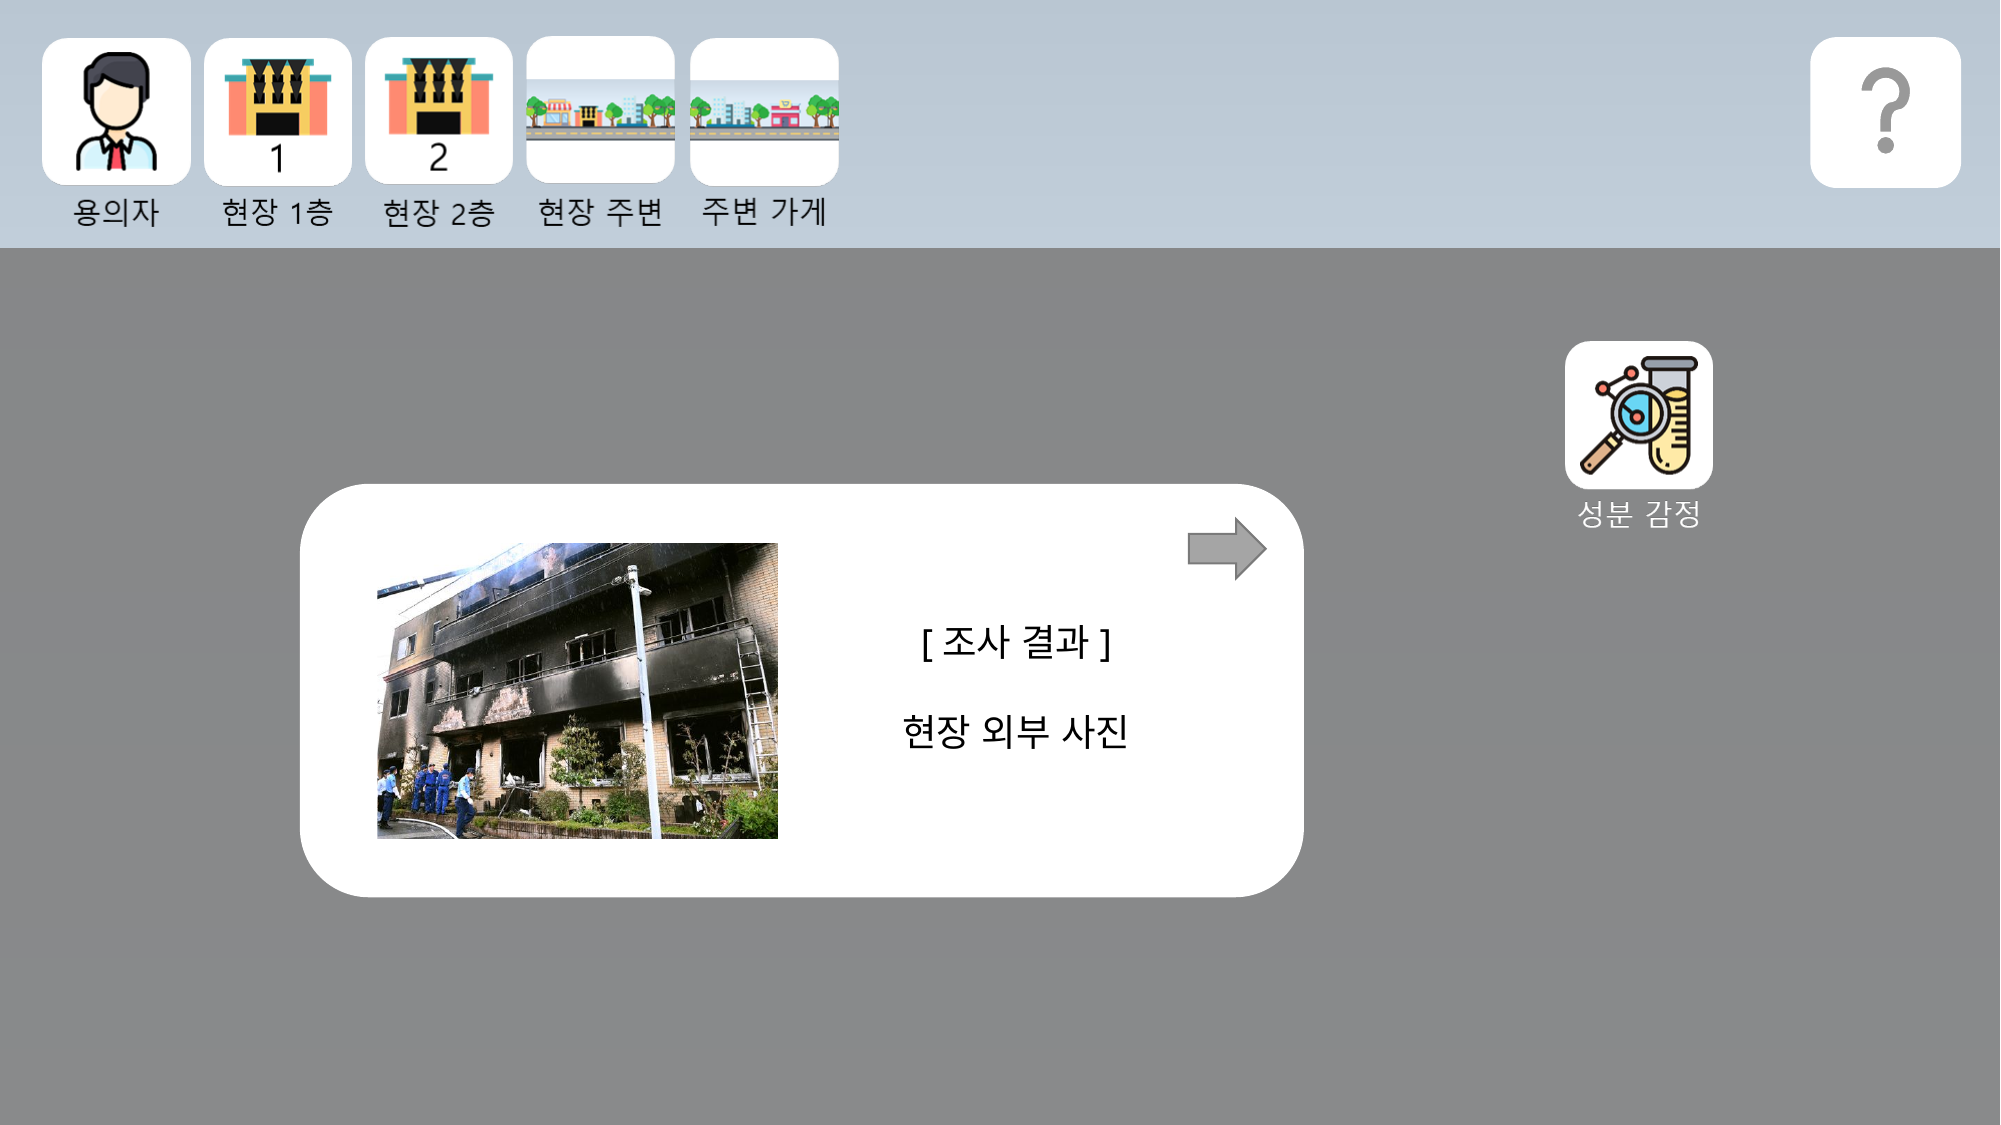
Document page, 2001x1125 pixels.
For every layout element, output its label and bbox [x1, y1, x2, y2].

text_box [0, 0, 2000, 247]
text_box [299, 483, 1344, 898]
text_box [1811, 38, 1960, 187]
picture [1532, 341, 1745, 550]
picture [377, 542, 778, 839]
picture [202, 38, 353, 248]
picture [526, 36, 677, 248]
picture [689, 38, 841, 247]
text_box [0, 247, 2000, 1125]
picture [42, 38, 191, 248]
picture [364, 37, 514, 249]
